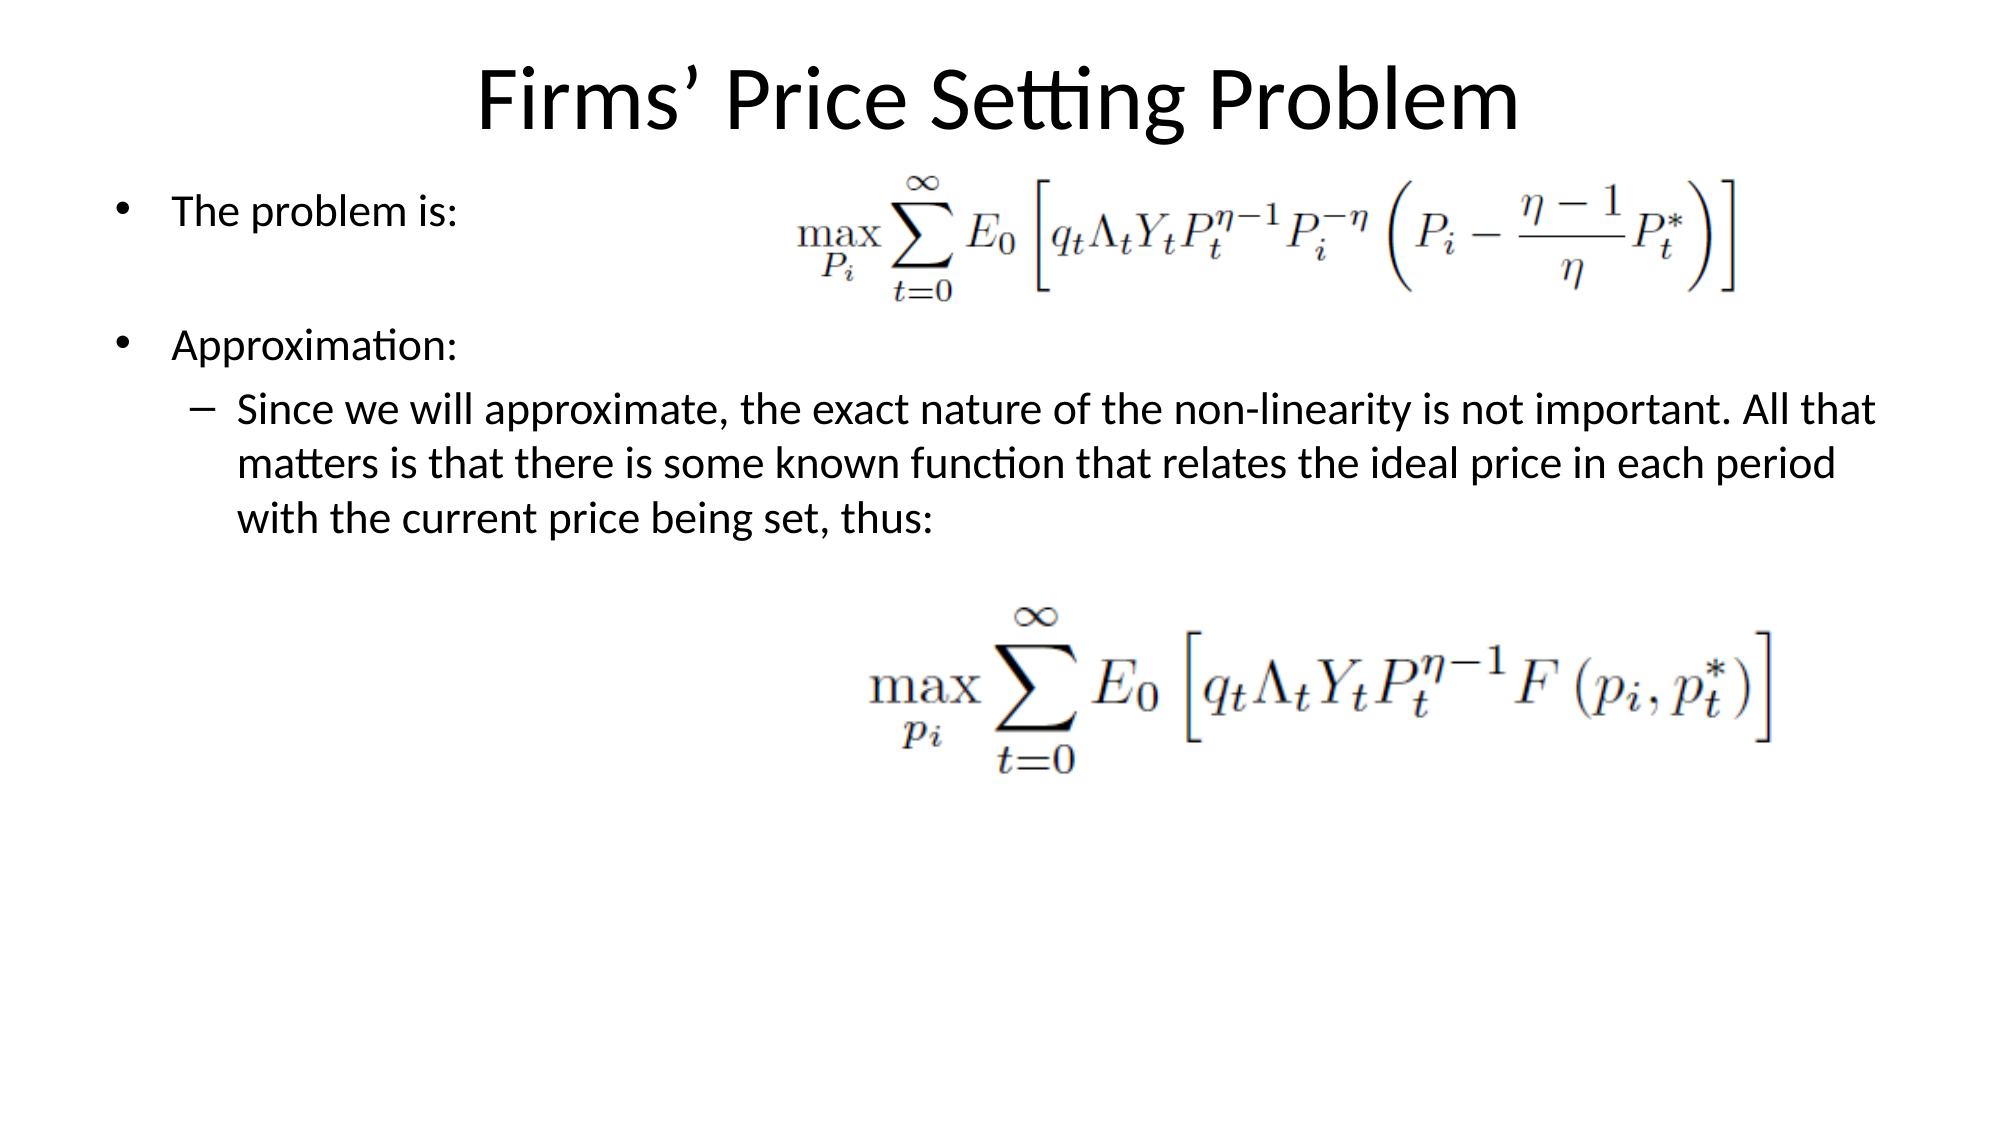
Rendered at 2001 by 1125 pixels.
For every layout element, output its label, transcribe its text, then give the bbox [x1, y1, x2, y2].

title Firms’ Price Setting Problem [99, 0, 1900, 172]
picture [822, 580, 1797, 799]
picture [728, 144, 1774, 322]
list The problem is: Approximation: Since we will approximate, the exact nature of the non-linearity is not important. All that matters is that there is some known function that relates the ideal price in each period with the current price being set, thus: [99, 172, 1900, 1005]
